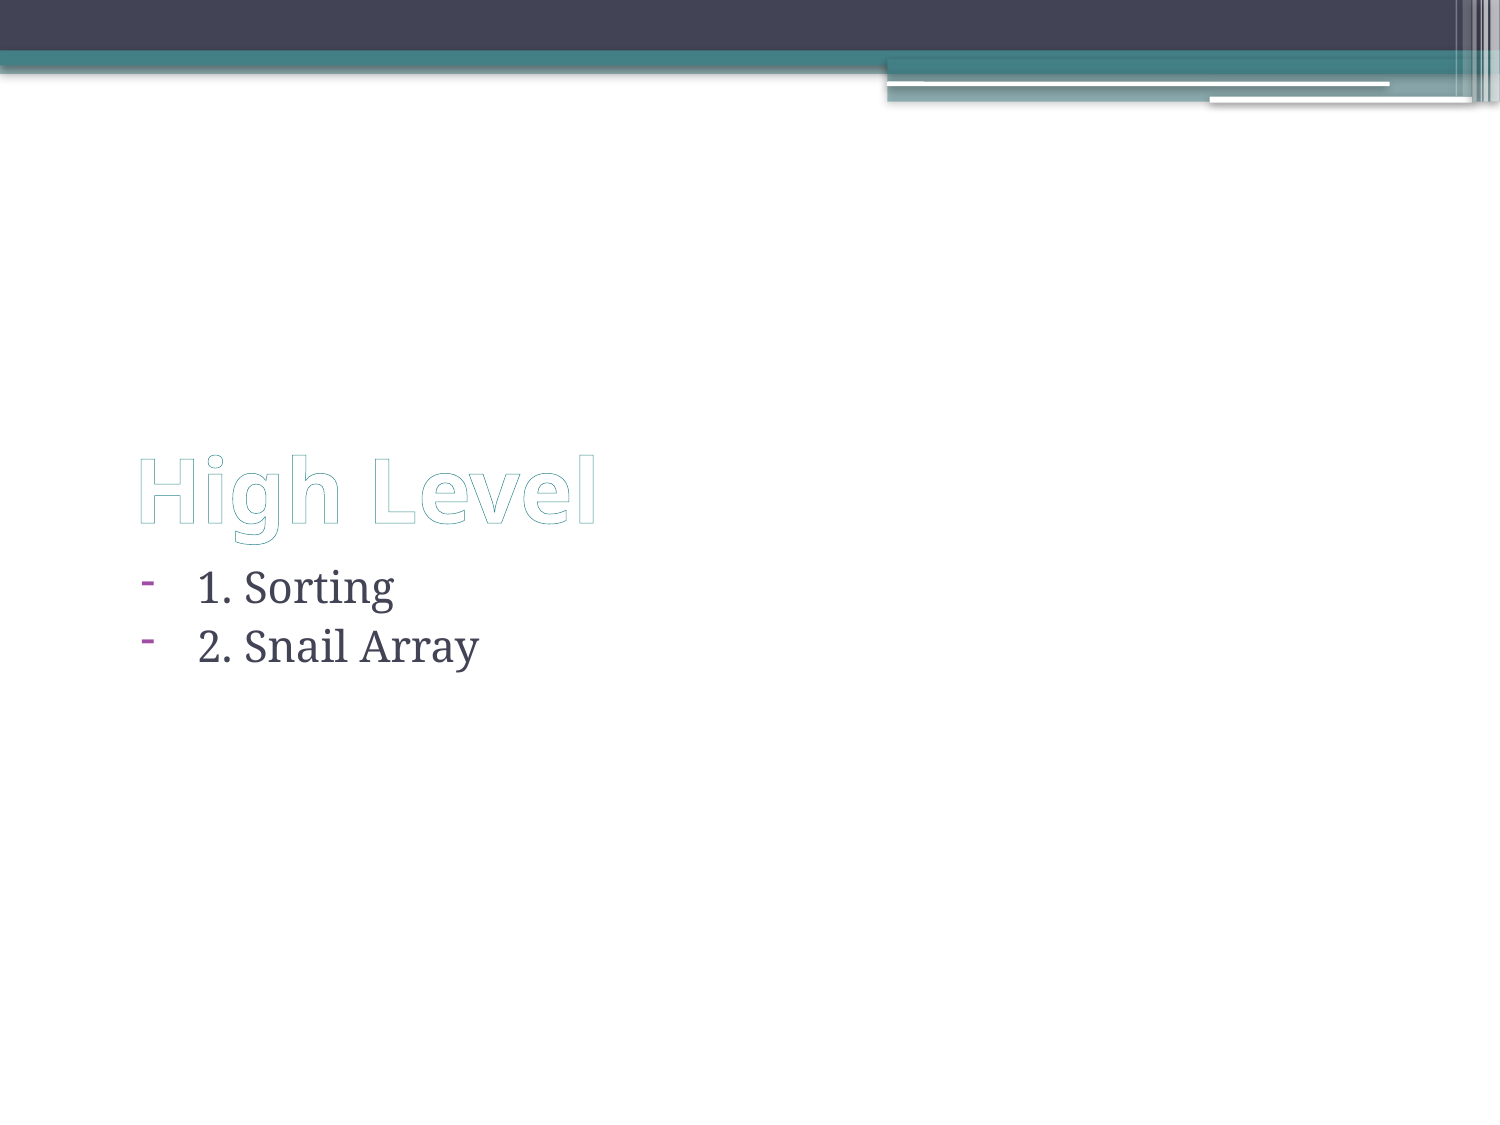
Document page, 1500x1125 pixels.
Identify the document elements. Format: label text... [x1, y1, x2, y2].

list 1. Sorting 2. Snail Array [118, 552, 1394, 800]
title High Level [118, 324, 1394, 549]
